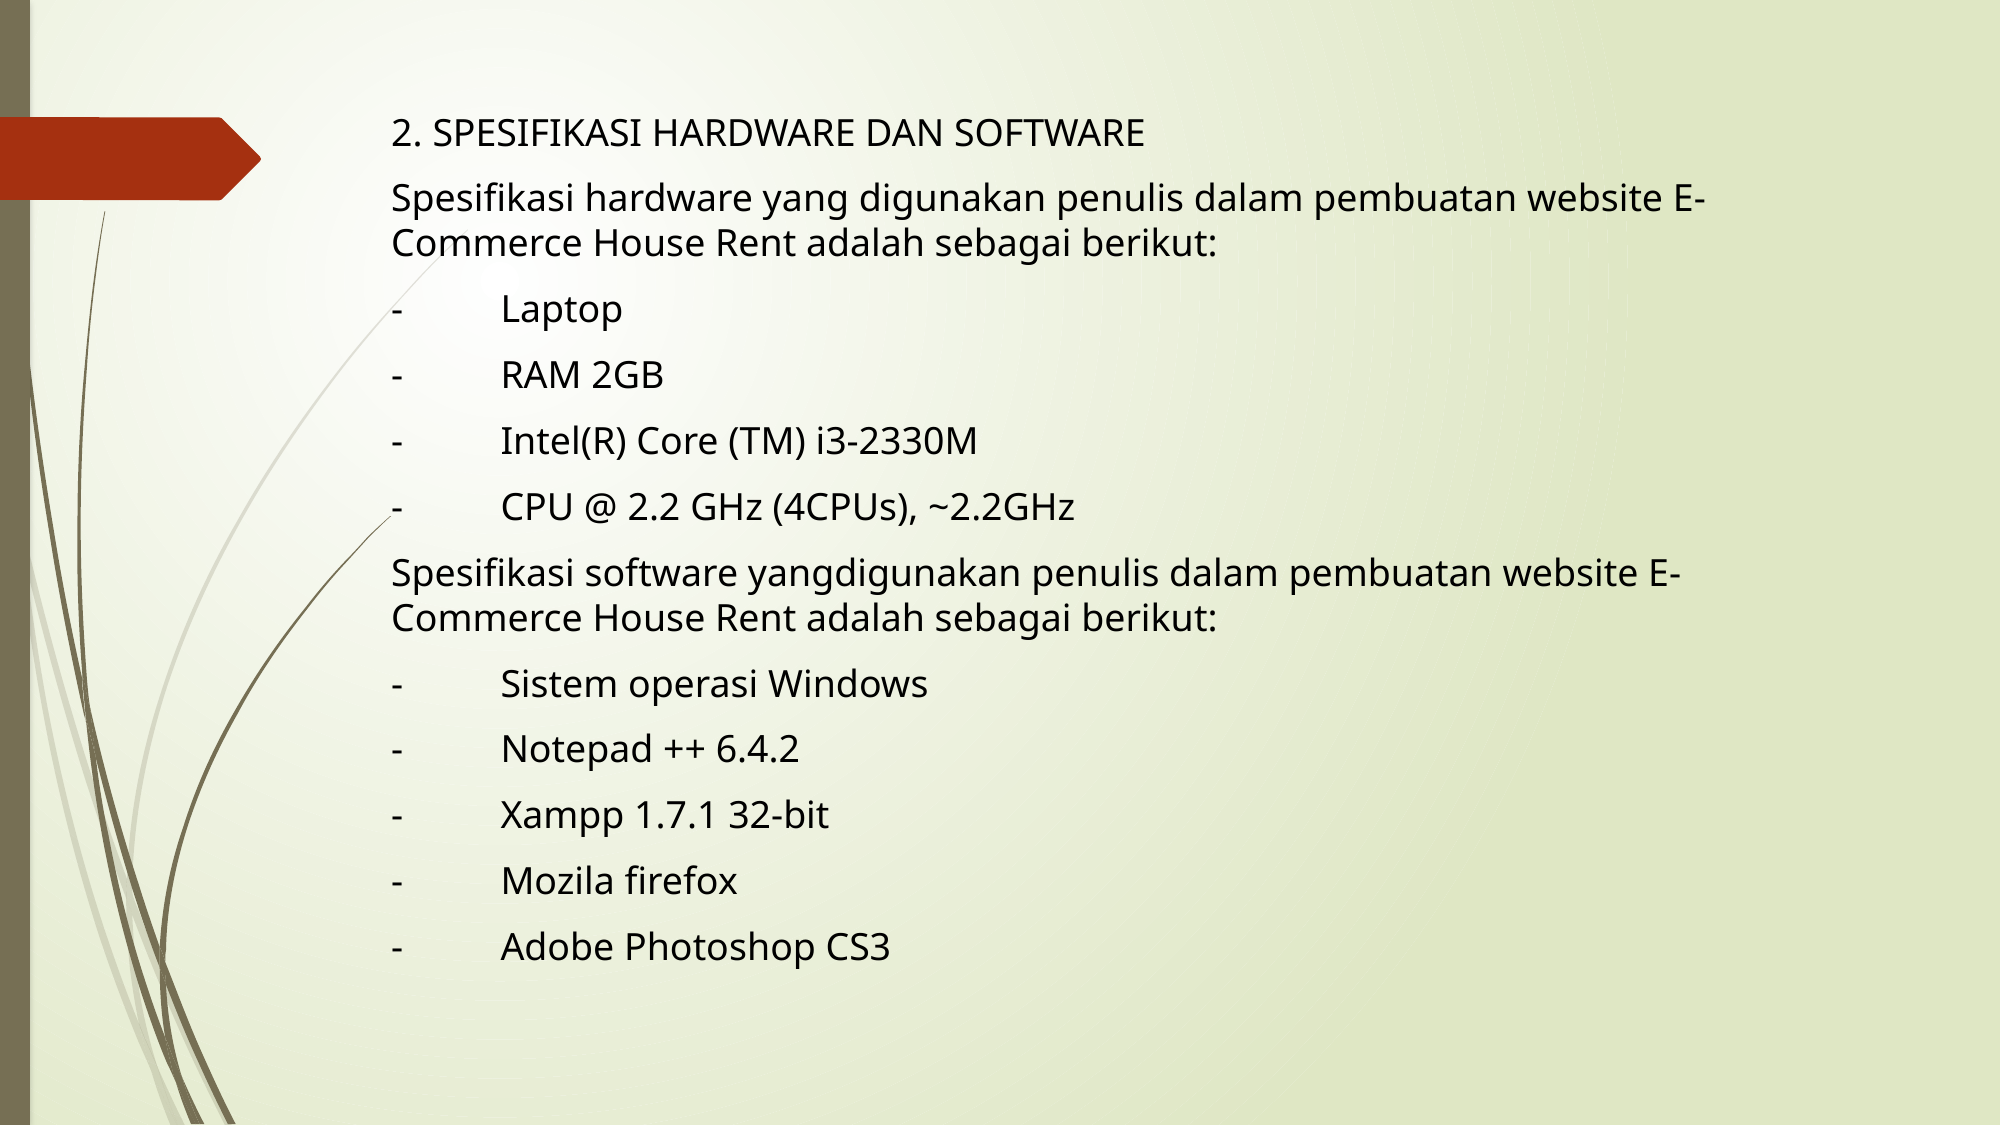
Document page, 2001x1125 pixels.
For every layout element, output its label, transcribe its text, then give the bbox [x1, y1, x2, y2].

list 2. SPESIFIKASI HARDWARE DAN SOFTWARE Spesifikasi hardware yang digunakan penulis dalam pembuatan website E-Commerce House Rent adalah sebagai berikut: - Laptop - RAM 2GB - Intel(R) Core (TM) i3-2330M - CPU @ 2.2 GHz (4CPUs), ~2.2GHz Spesifikasi software yangdigunakan penulis dalam pembuatan website E-Commerce House Rent adalah sebagai berikut: - Sistem operasi Windows - Notepad ++ 6.4.2 - Xampp 1.7.1 32-bit - Mozila firefox - Adobe Photoshop CS3 [376, 101, 1839, 990]
